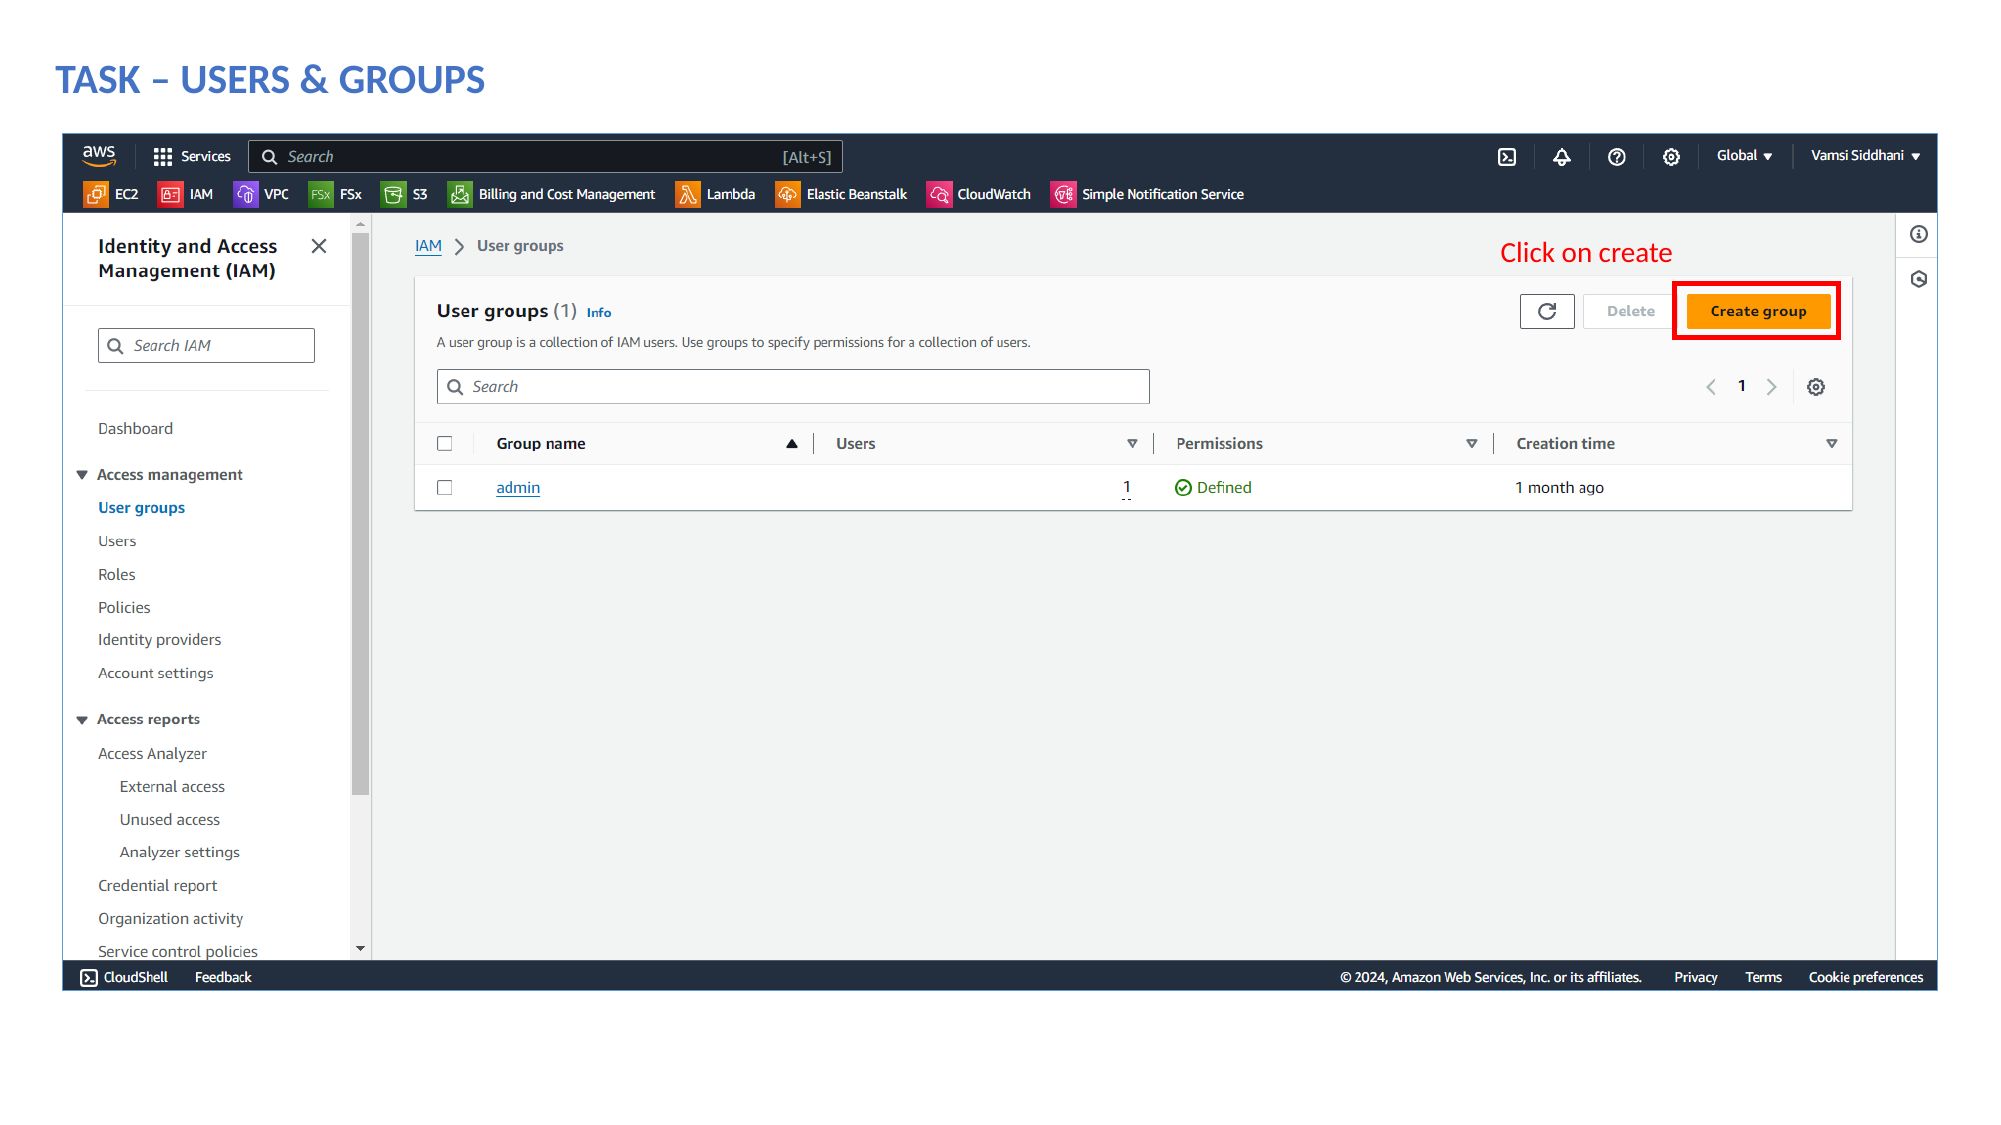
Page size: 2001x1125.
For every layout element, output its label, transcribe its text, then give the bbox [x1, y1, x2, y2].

text_box TASK – USERS & GROUPS [40, 44, 602, 110]
picture [62, 133, 1937, 991]
